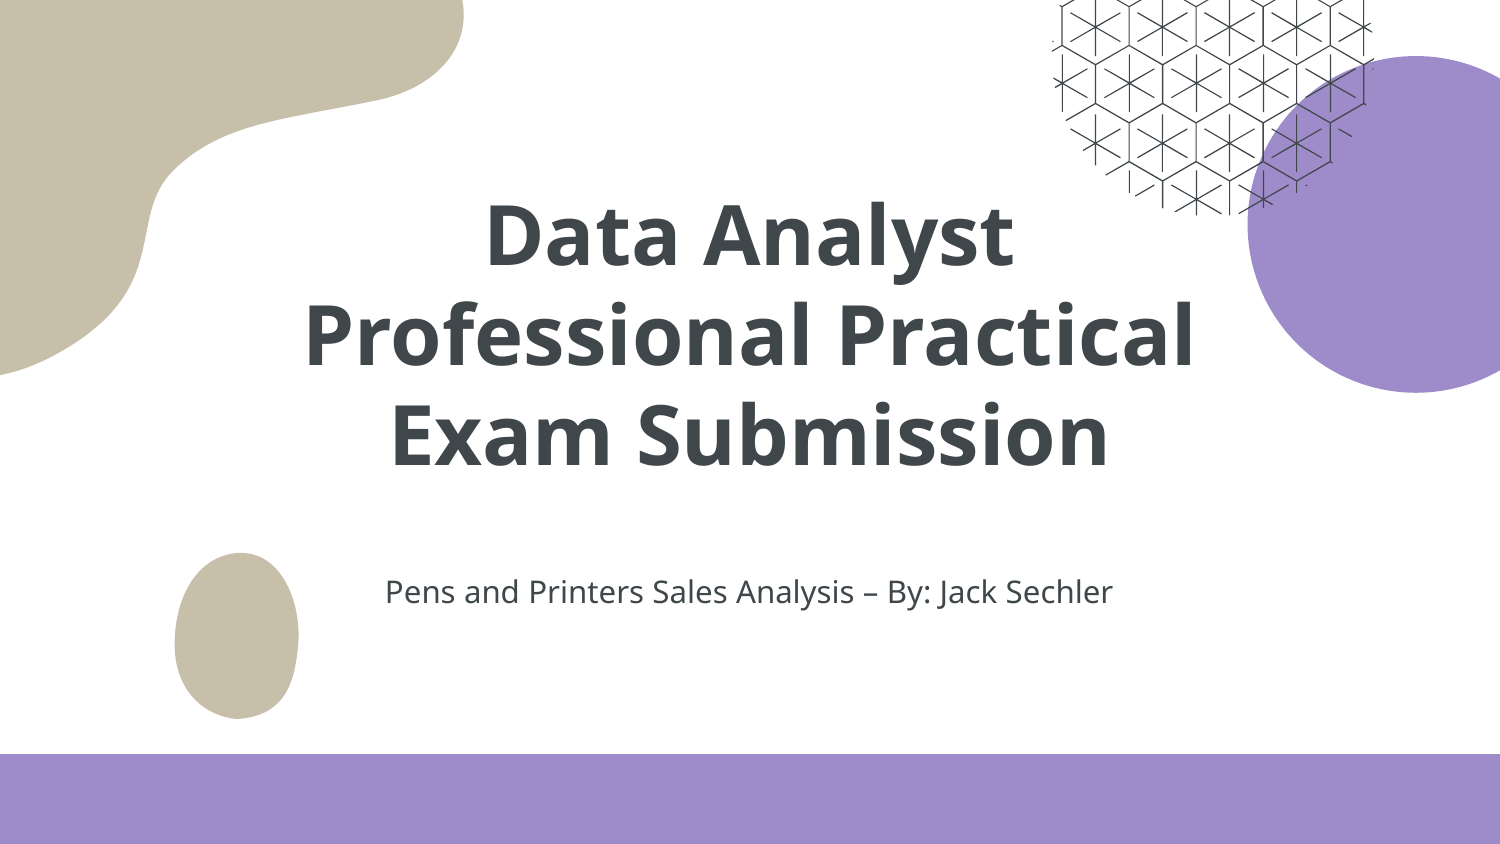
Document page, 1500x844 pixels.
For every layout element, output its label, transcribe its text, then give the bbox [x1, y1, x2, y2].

title Data Analyst Professional Practical Exam Submission [210, 160, 1290, 498]
subtitle Pens and Printers Sales Analysis – By: Jack Sechler [210, 556, 1290, 633]
